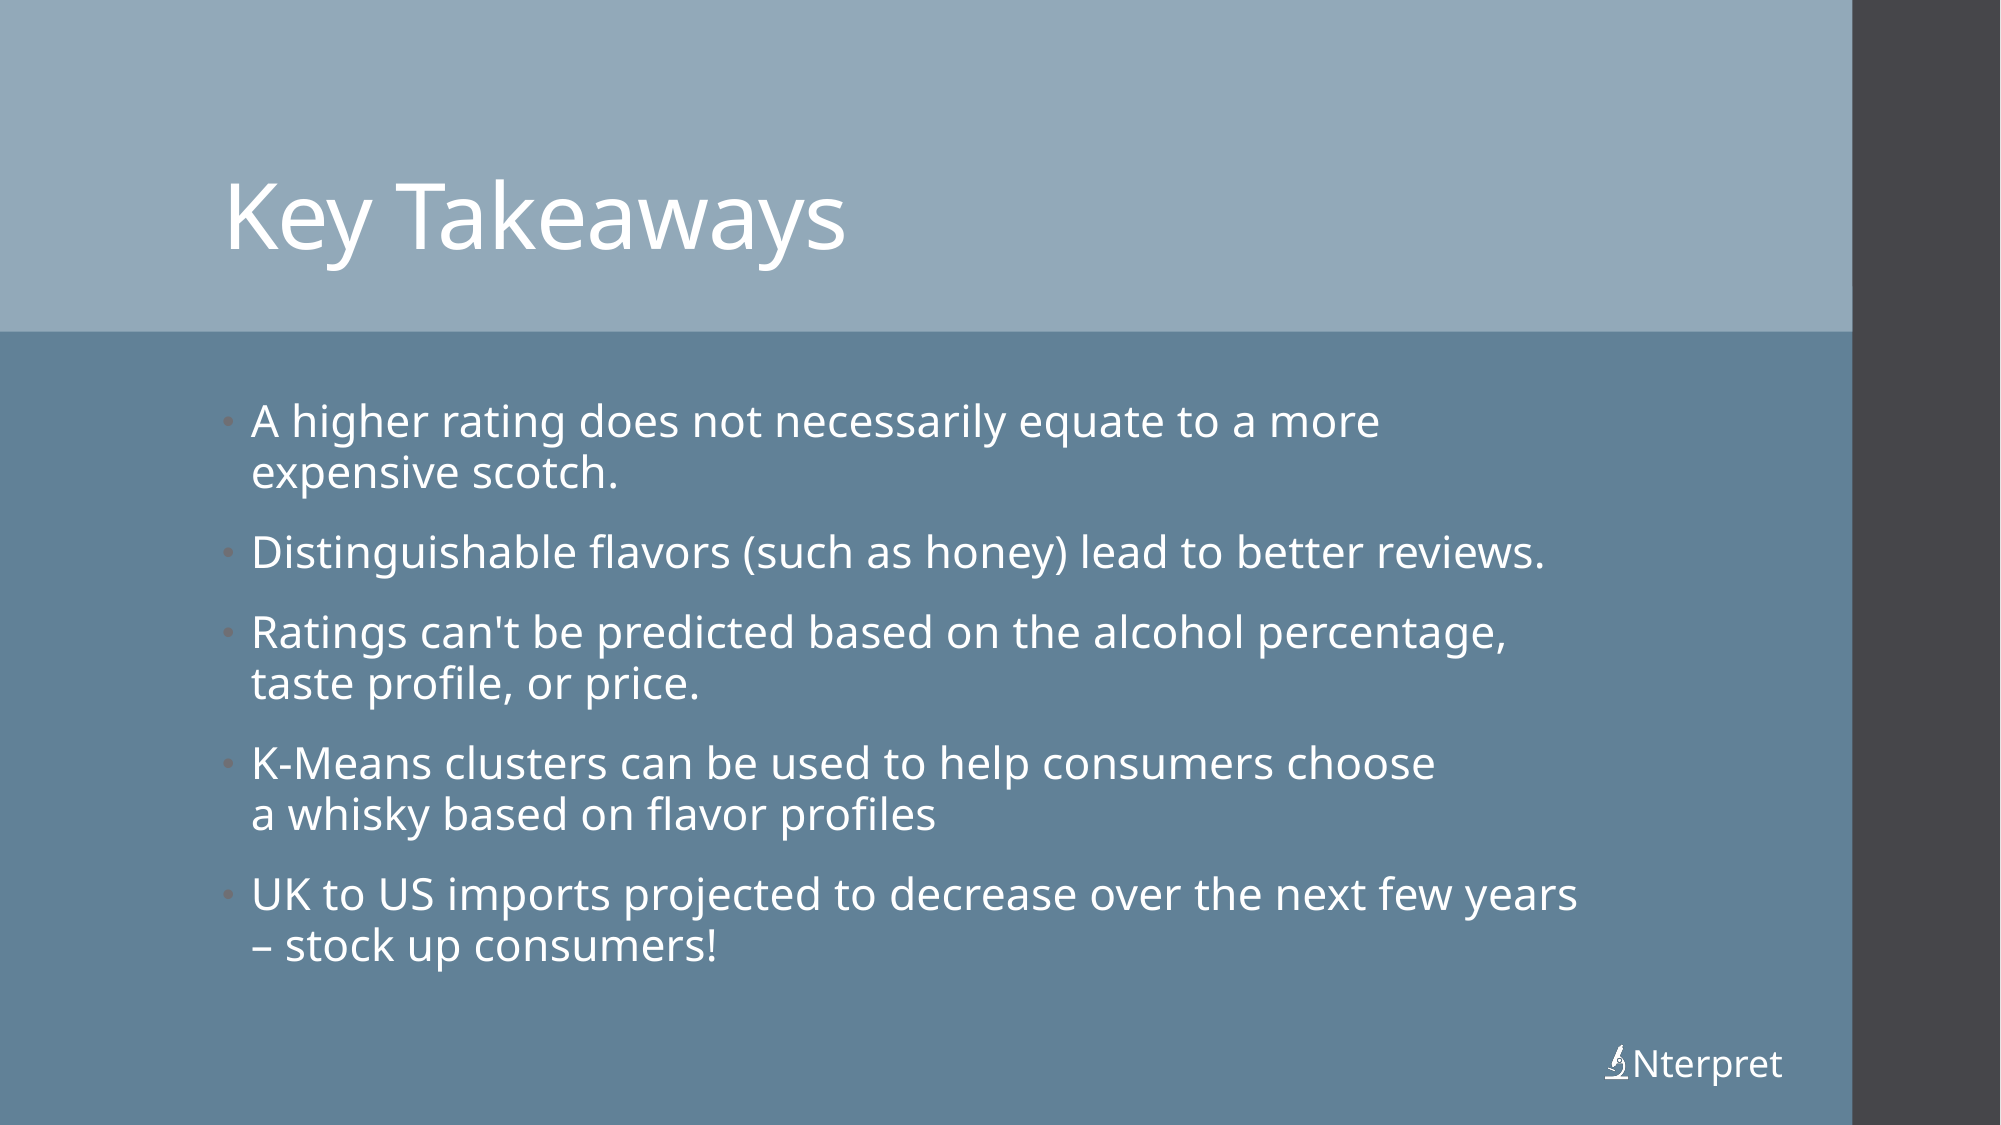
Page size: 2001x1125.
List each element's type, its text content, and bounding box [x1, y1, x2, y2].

text_box [0, 333, 1854, 1125]
title Key Takeaways [206, 60, 1797, 278]
list A higher rating does not necessarily equate to a more expensive scotch. Distinguishable flavors (such as honey) lead to better reviews. Ratings can't be predicted based on the alcohol percentage, taste profile, or price. K-Means clusters can be used to help consumers choose a whisky based on flavor profiles UK to US imports projected to decrease over the next few years – stock up consumers! [206, 389, 1617, 1014]
picture [1595, 1042, 1637, 1083]
text_box [0, 0, 1854, 333]
text_box [1854, 0, 2000, 1125]
text_box Nterpret [1616, 1032, 1807, 1093]
